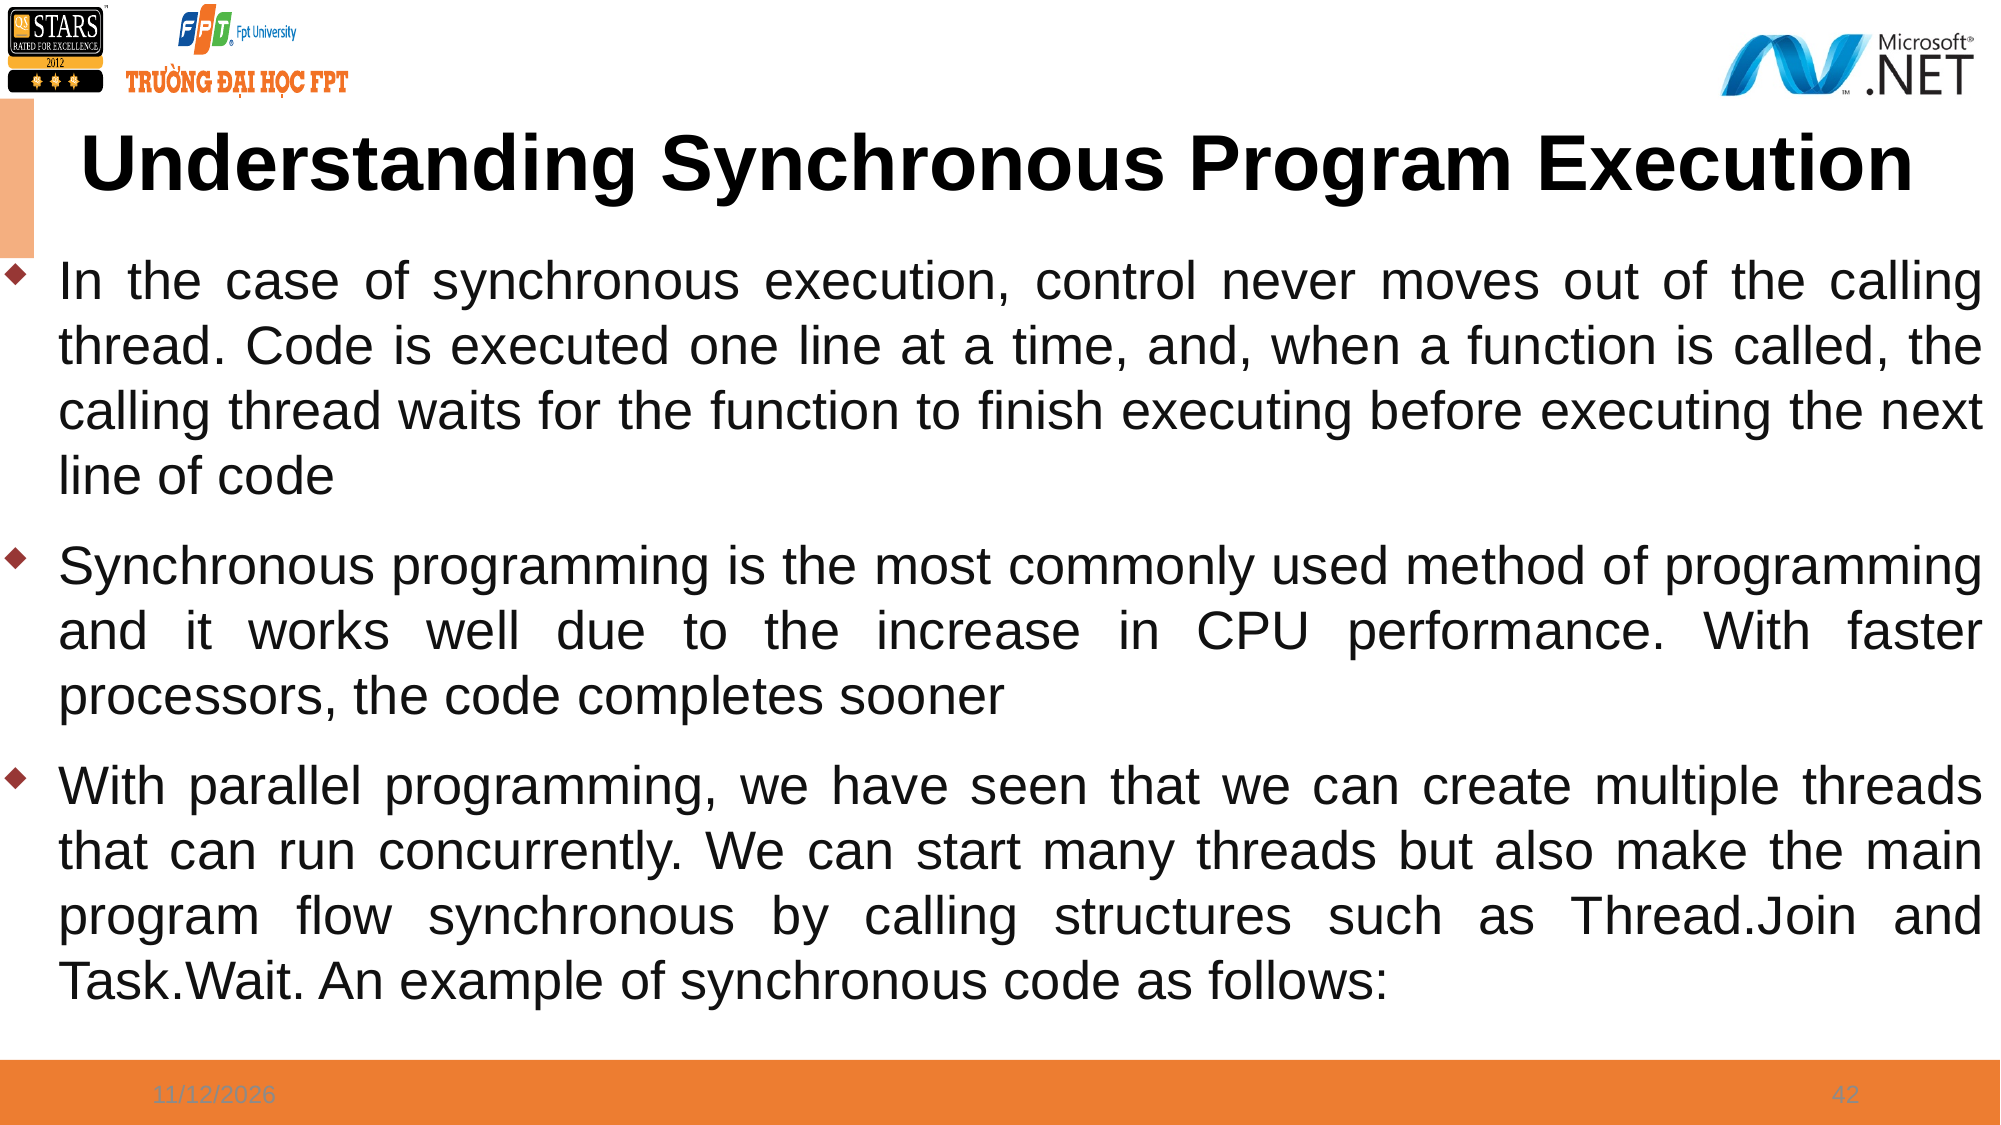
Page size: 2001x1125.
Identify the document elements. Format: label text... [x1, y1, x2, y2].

slide_number 42 [1424, 1063, 1875, 1123]
title Understanding Synchronous Program Execution [65, 118, 1980, 213]
text_box In the case of synchronous execution, control never moves out of the calling thread. Code is executed one line at a time, and, when a function is called, the calling thread waits for the function to finish executing before executing the next line of code Synchronous programming is the most commonly used method of programming and it works well due to the increase in CPU performance. With faster processors, the code completes sooner With parallel programming, we have seen that we can create multiple threads that can run concurrently. We can start many threads but also make the main program flow synchronous by calling structures such as Thread.Join and Task.Wait. An example of synchronous code as follows: [0, 237, 2000, 1018]
picture [1685, 0, 2001, 129]
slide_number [137, 1063, 588, 1123]
